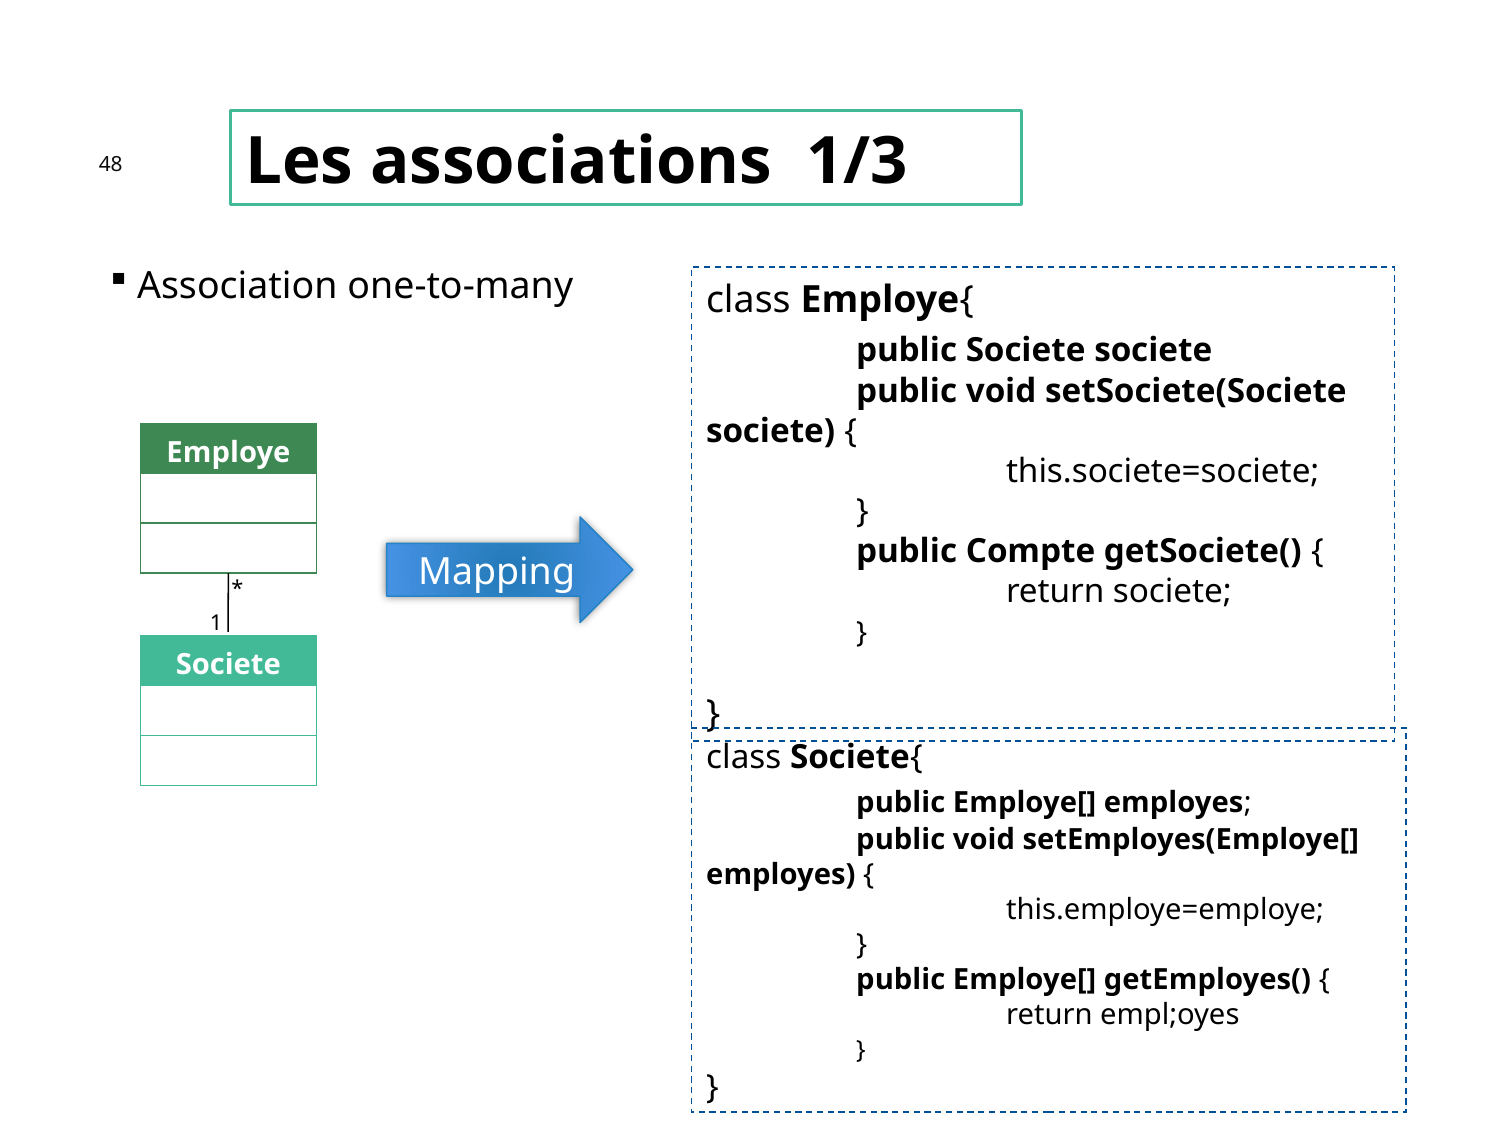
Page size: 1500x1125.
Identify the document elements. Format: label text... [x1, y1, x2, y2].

table_cell [141, 524, 316, 572]
text_box * [216, 567, 259, 604]
table_cell [141, 736, 316, 785]
text_box class Societe{ public Employe[] employes; public void setEmployes(Employe[] employes) { this.employe=employe; } public Employe[] getEmployes() { return empl;oyes } } [691, 727, 1407, 1113]
table_cell [141, 474, 316, 522]
text_box Mapping [385, 516, 634, 624]
text_box Association one-to-many [95, 253, 589, 314]
text_box 1 [194, 601, 238, 643]
slide_number 48 [83, 140, 171, 190]
text_box Les associations 1/3 [229, 109, 1023, 206]
table_cell [141, 686, 316, 735]
table_header Societe [141, 637, 316, 685]
text_box class Employe{ public Societe societe public void setSociete(Societe societe) { this.societe=societe; } public Compte getSociete() { return societe; } } [691, 267, 1395, 727]
table_header Employe [141, 424, 316, 473]
